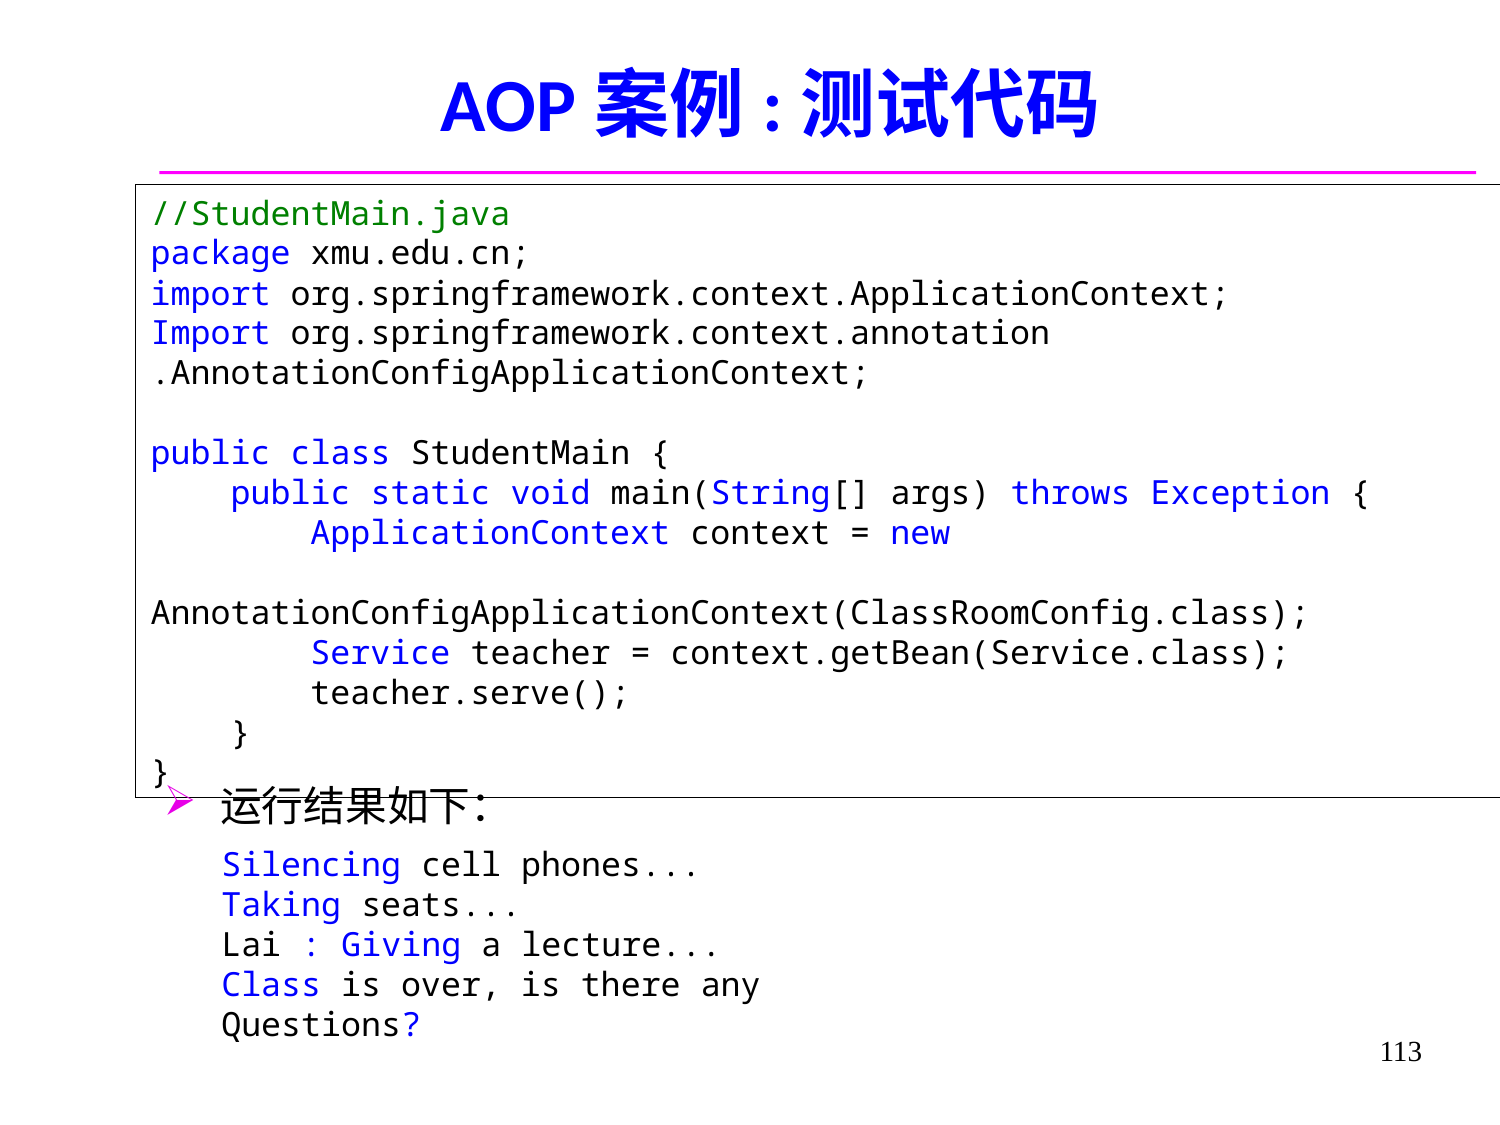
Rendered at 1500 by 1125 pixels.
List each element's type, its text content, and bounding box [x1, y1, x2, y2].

title AOP案例:测试代码 [70, 12, 1471, 154]
text_box 运行结果如下： [149, 772, 528, 838]
text_box //StudentMain.java package xmu.edu.cn; import org.springframework.context.ApplicationContext; Import org.springframework.context.annotation .AnnotationConfigApplicationContext; public class StudentMain { public static void main(String[] args) throws Exception { ApplicationContext context = new AnnotationConfigApplicationContext(ClassRoomConfig.class); Service teacher = context.getBean(Service.class); teacher.serve(); } } [135, 184, 1500, 798]
text_box Silencing cell phones... Taking seats... Lai : Giving a lecture... Class is over, is there any Questions? [206, 835, 957, 1051]
slide_number 113 [1125, 1012, 1438, 1088]
